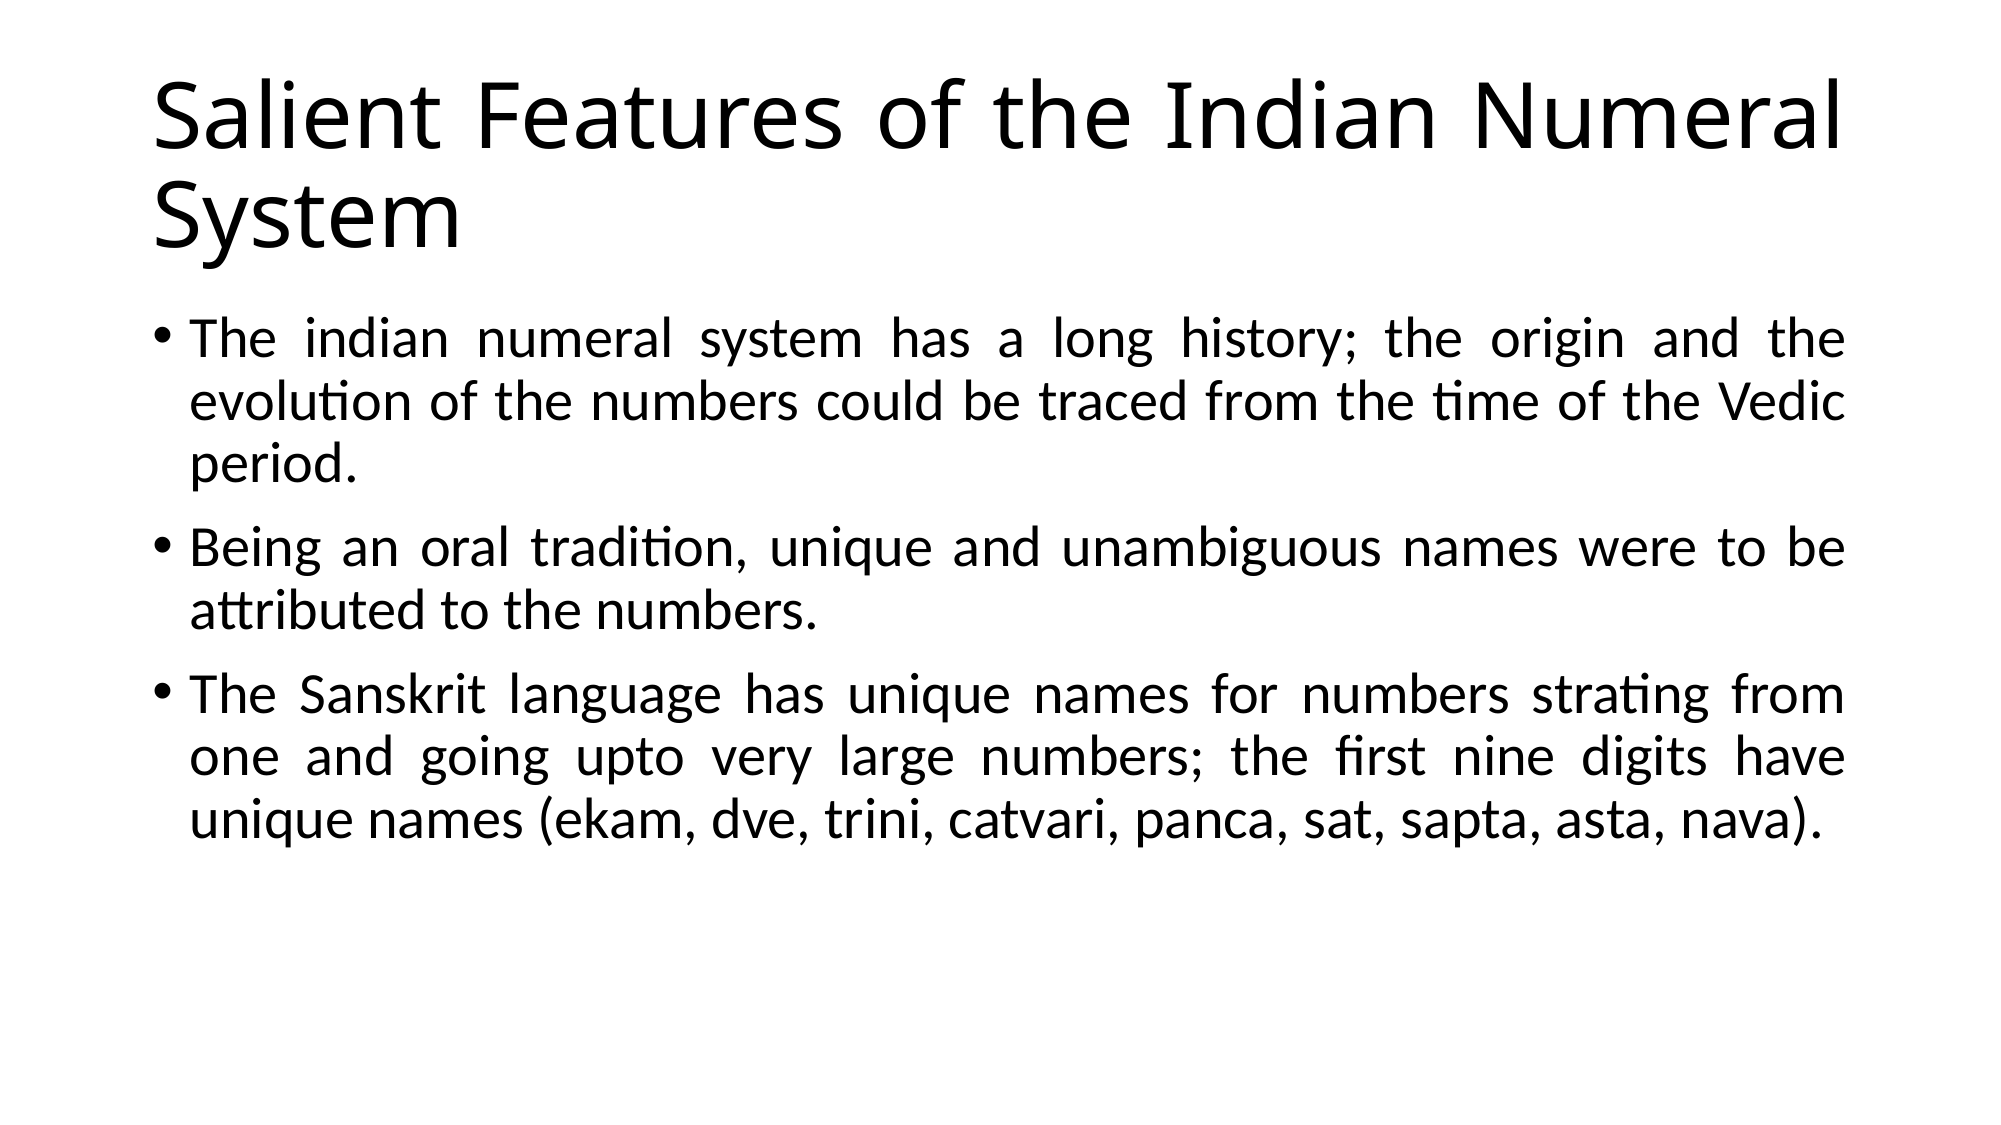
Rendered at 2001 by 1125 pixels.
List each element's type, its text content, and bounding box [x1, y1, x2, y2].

title Salient Features of the Indian Numeral System [137, 59, 1863, 278]
list The indian numeral system has a long history; the origin and the evolution of the numbers could be traced from the time of the Vedic period. Being an oral tradition, unique and unambiguous names were to be attributed to the numbers. The Sanskrit language has unique names for numbers strating from one and going upto very large numbers; the first nine digits have unique names (ekam, dve, trini, catvari, panca, sat, sapta, asta, nava). [137, 299, 1863, 1014]
